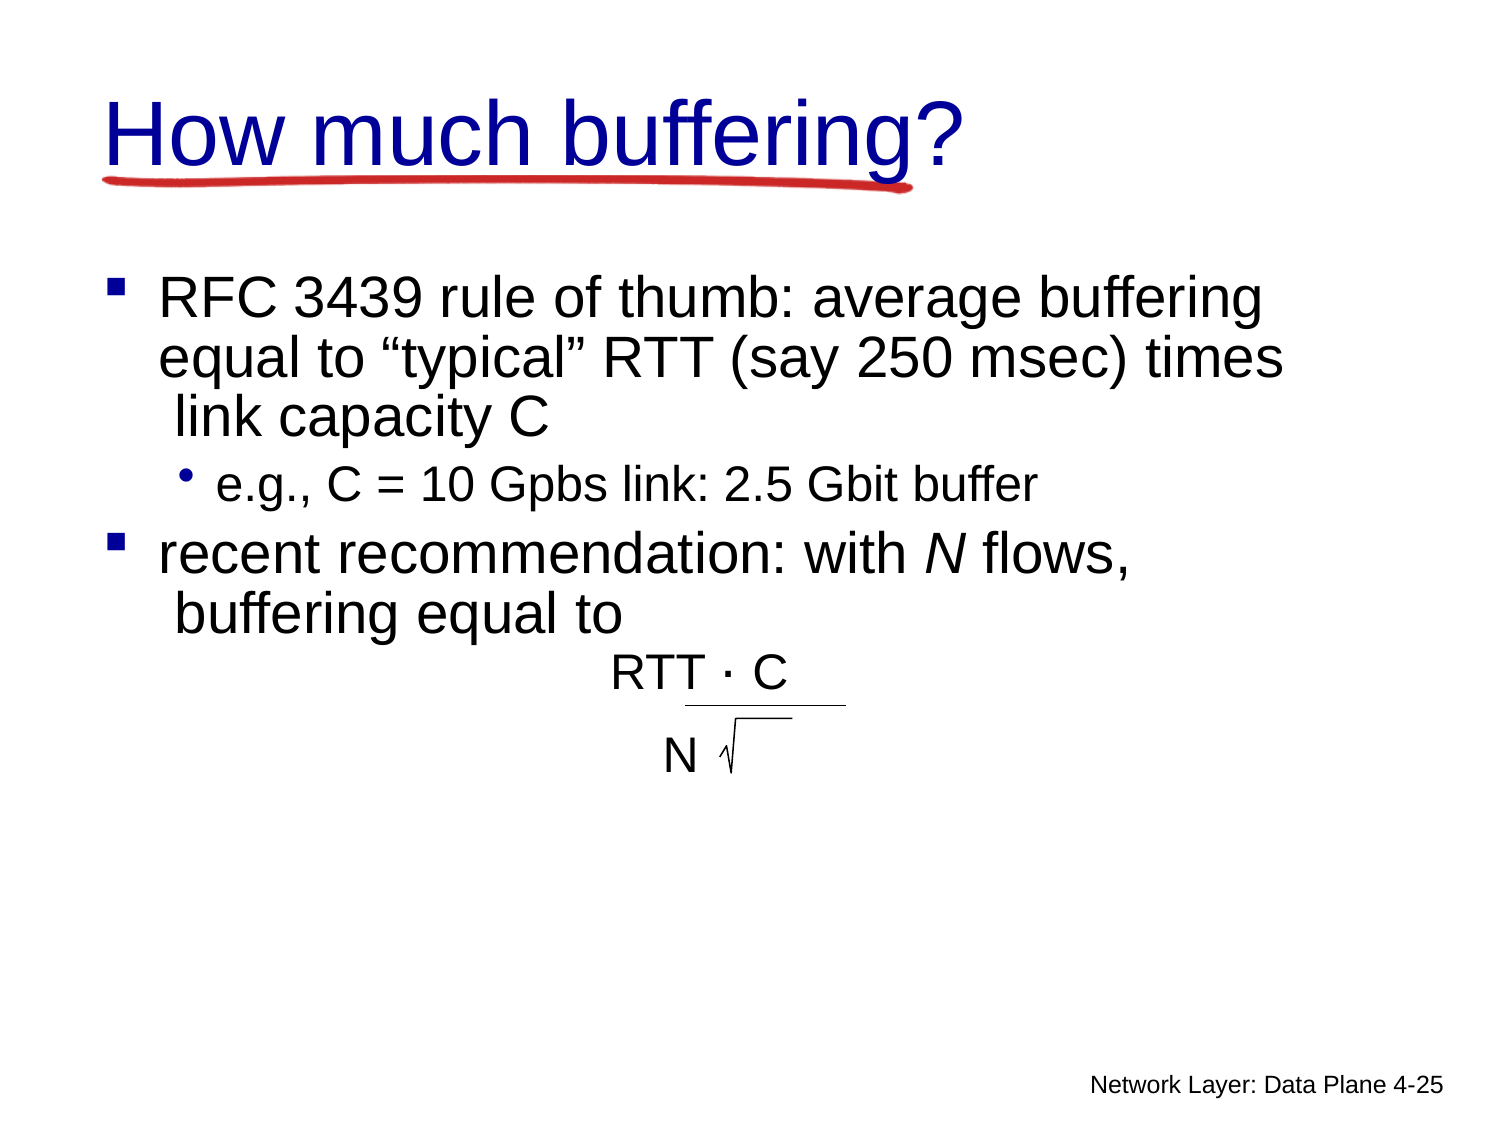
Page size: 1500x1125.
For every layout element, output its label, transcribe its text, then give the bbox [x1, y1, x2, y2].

title How much buffering? [100, 71, 971, 257]
text_box RFC 3439 rule of thumb: average buffering equal to “typical” RTT (say 250 msec) times link capacity C e.g., C = 10 Gpbs link: 2.5 Gbit buffer recent recommendation: with N flows, buffering equal to RTT . C N [96, 257, 1294, 783]
slide_number Network Layer: Data Plane 4-16 [625, 1010, 1458, 1125]
text_box [719, 718, 793, 773]
